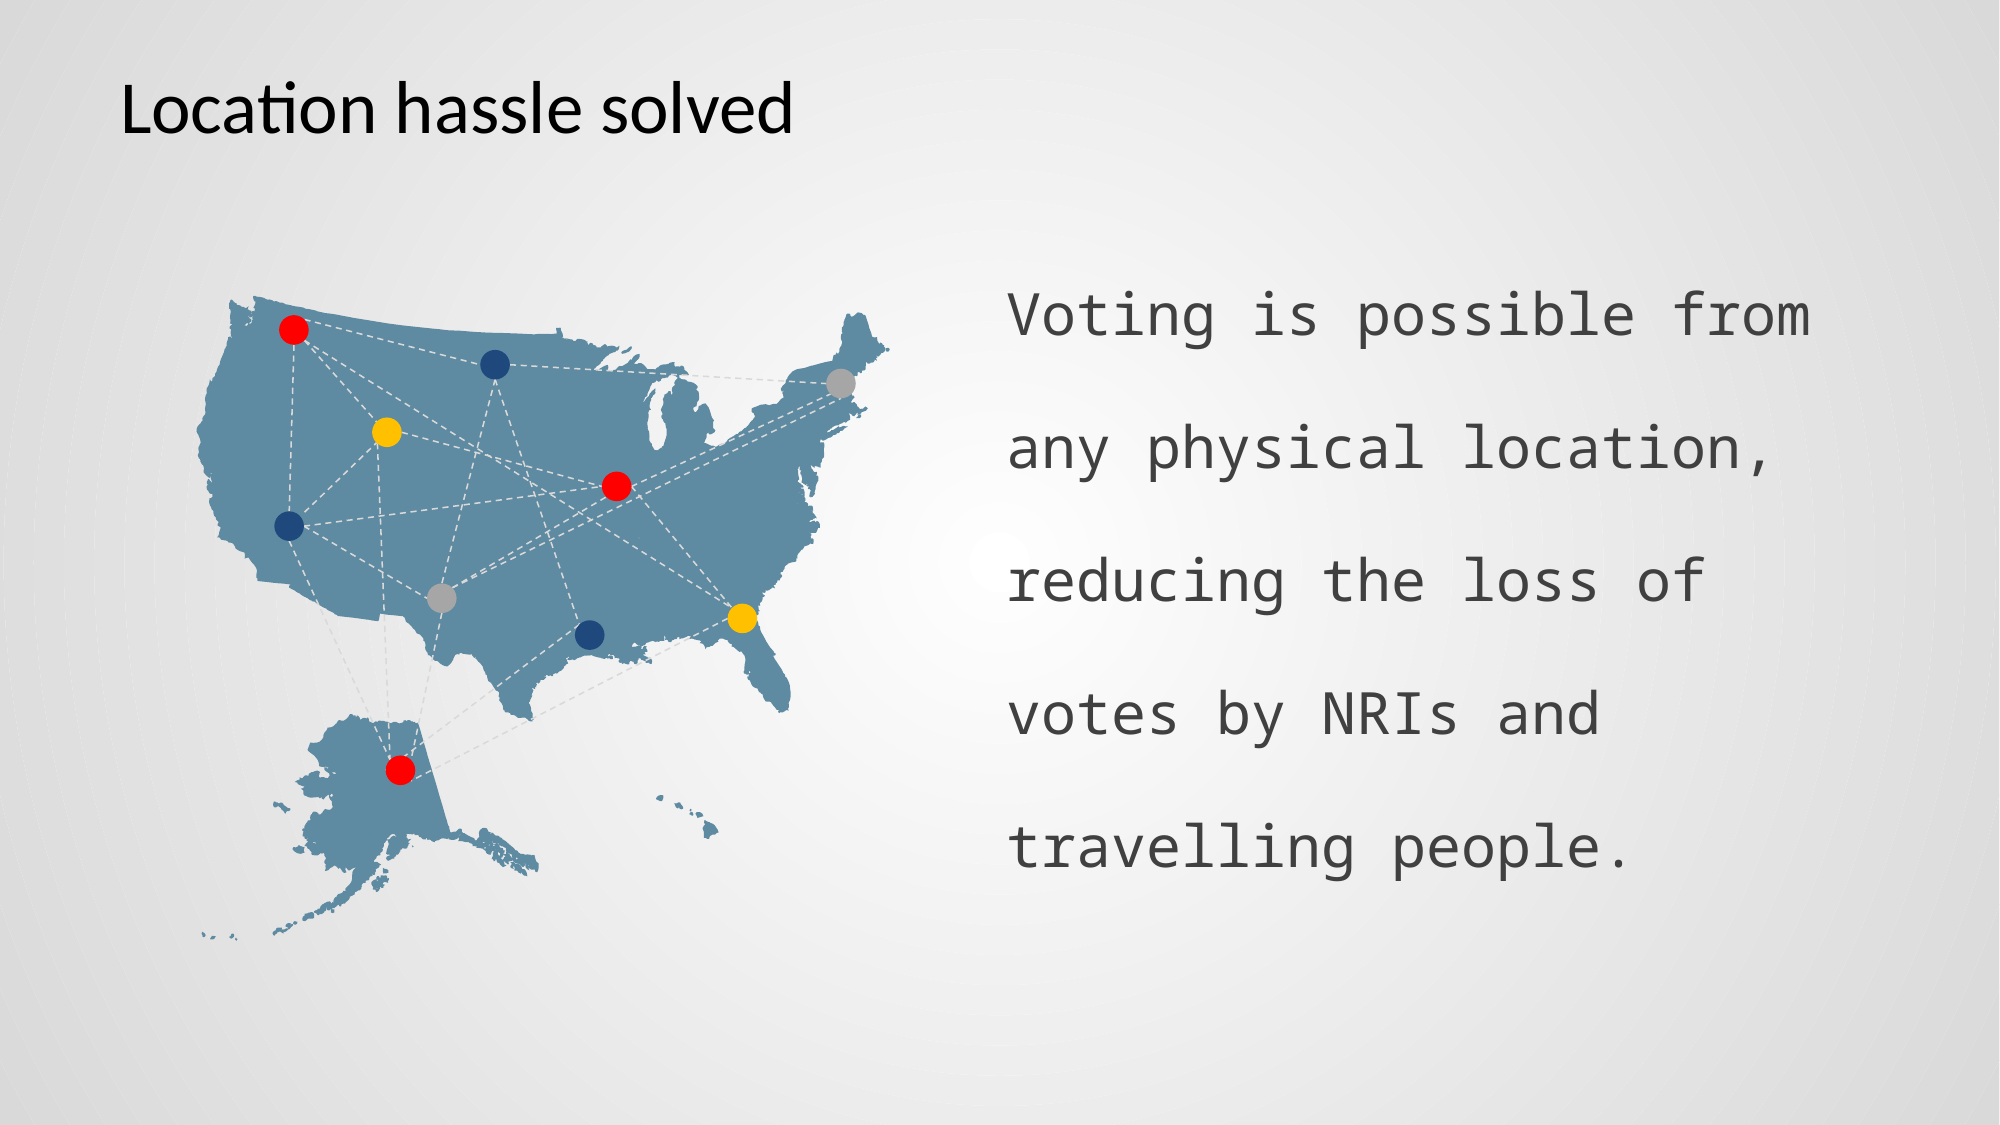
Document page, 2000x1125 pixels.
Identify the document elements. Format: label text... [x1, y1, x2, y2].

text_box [196, 295, 890, 941]
title Location hassle solved [99, 45, 1900, 162]
text_box Voting is possible from any physical location, reducing the loss of votes by NRIs and travelling people. [950, 206, 1869, 1007]
